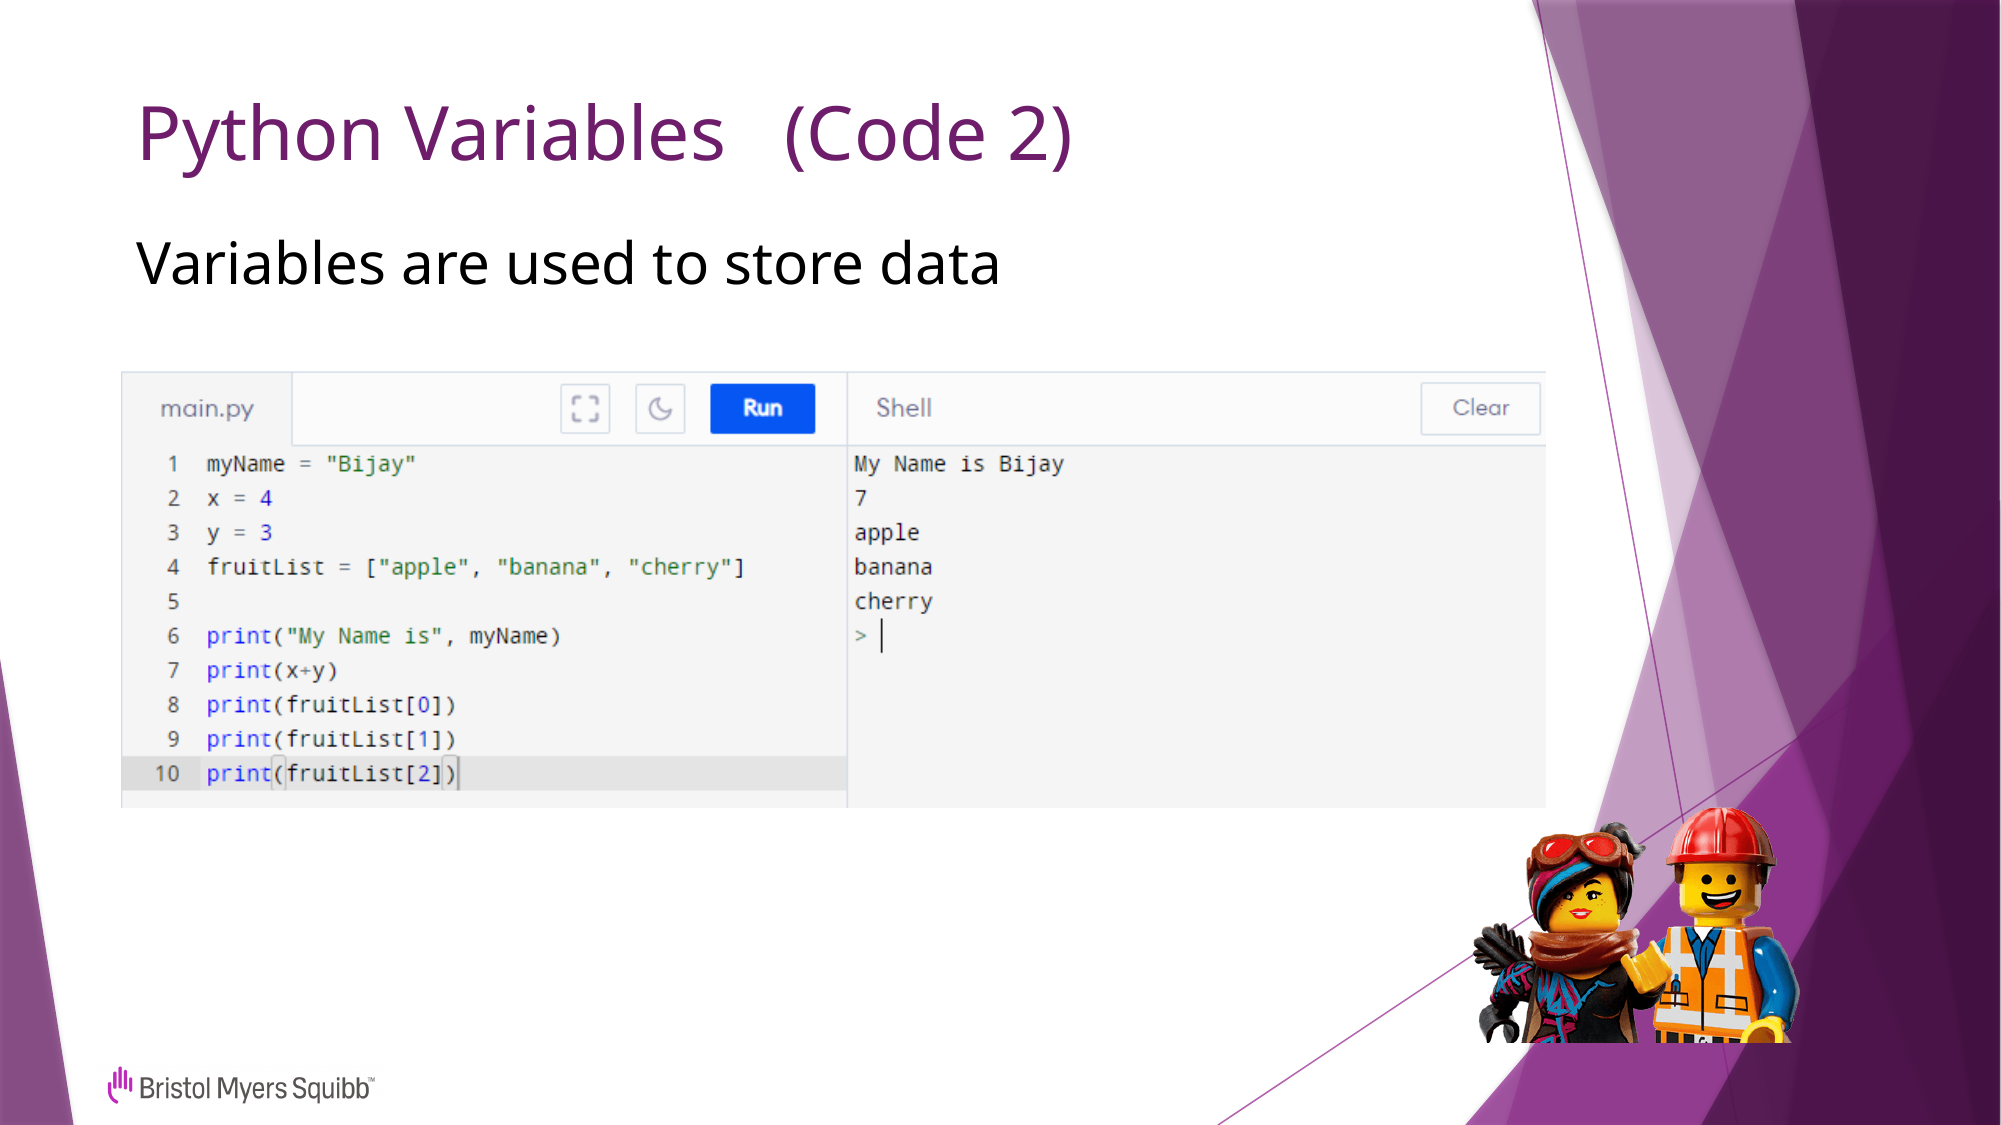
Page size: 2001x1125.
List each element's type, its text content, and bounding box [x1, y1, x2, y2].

picture [89, 1050, 385, 1111]
picture [121, 369, 1930, 1043]
title Python Variables (Code 2) [121, 78, 1953, 230]
text_box Variables are used to store data [121, 219, 1181, 369]
